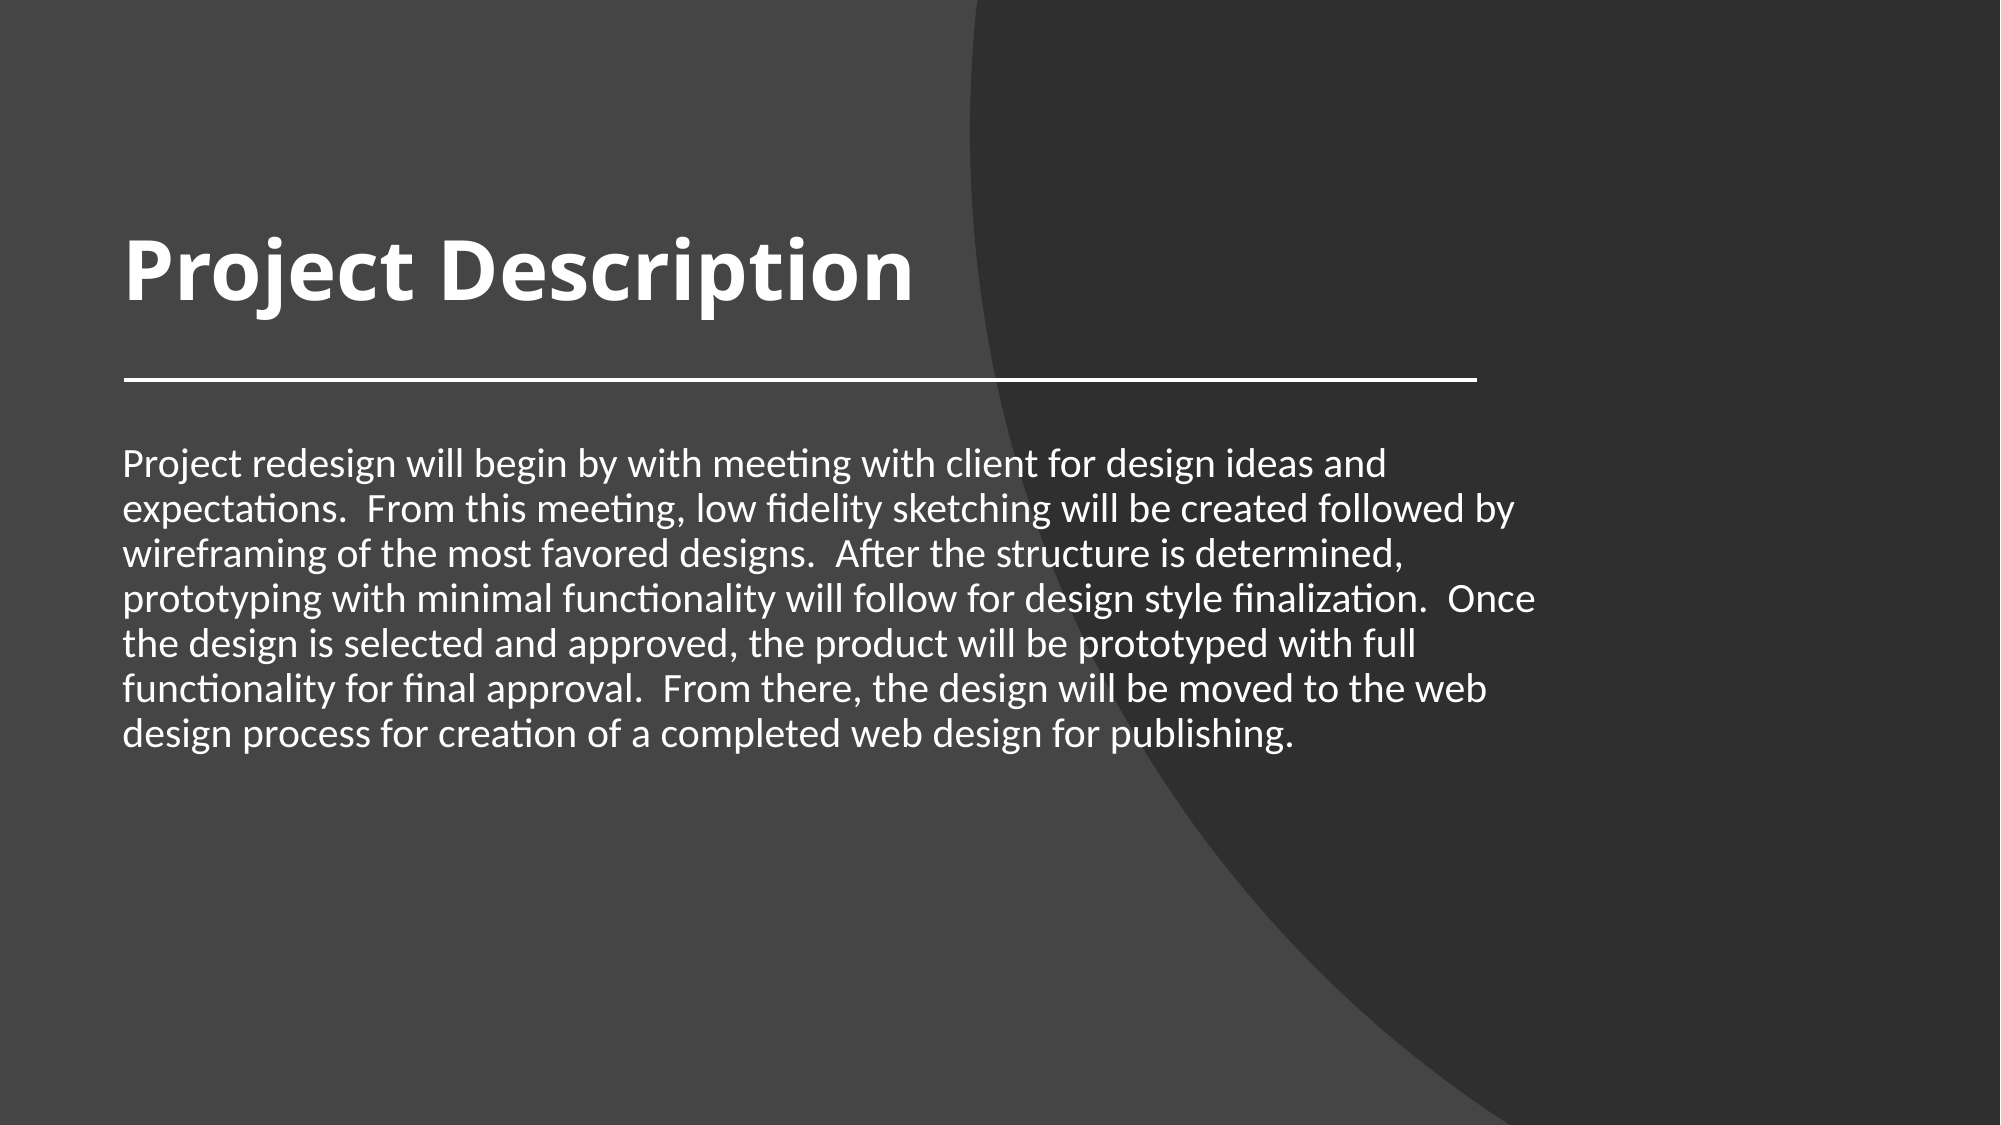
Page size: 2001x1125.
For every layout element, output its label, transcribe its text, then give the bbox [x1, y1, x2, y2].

title Project Description [107, 59, 1586, 327]
list Project redesign will begin by with meeting with client for design ideas and expectations. From this meeting, low fidelity sketching will be created followed by wireframing of the most favored designs. After the structure is determined, prototyping with minimal functionality will follow for design style finalization. Once the design is selected and approved, the product will be prototyped with full functionality for final approval. From there, the design will be moved to the web design process for creation of a completed web design for publishing. [107, 433, 1586, 980]
text_box [971, 0, 2000, 1125]
